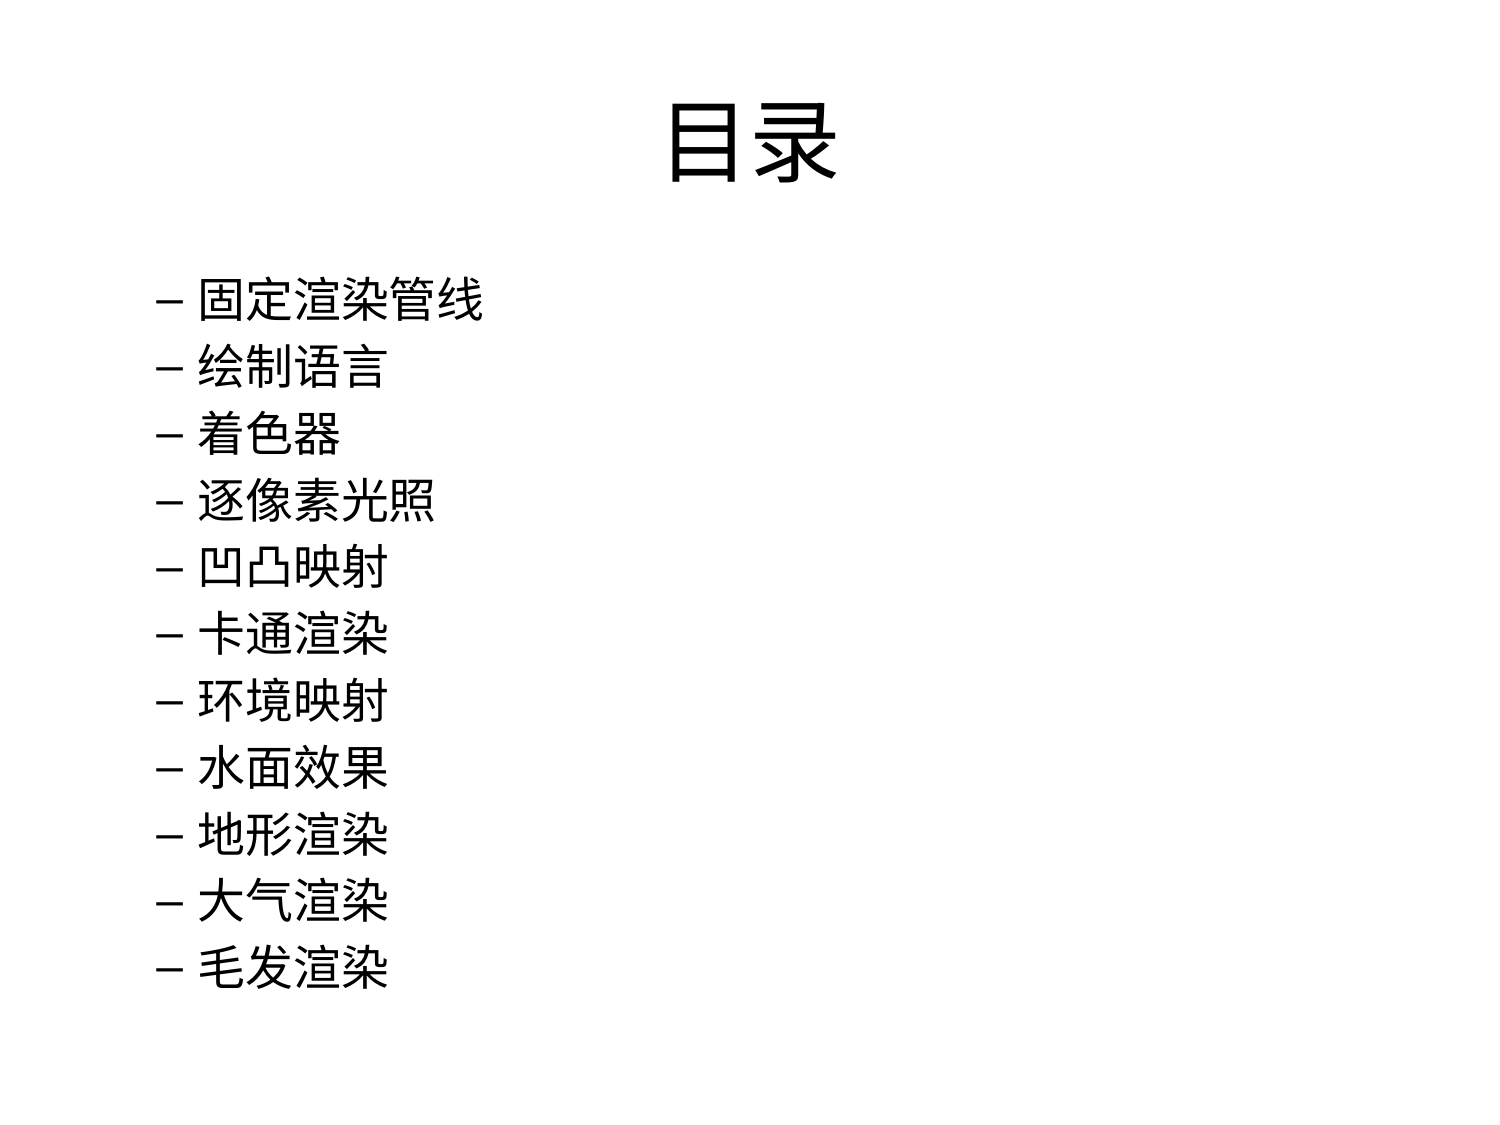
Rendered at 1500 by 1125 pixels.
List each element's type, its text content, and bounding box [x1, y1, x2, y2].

list 固定渲染管线 绘制语言 着色器 逐像素光照 凹凸映射 卡通渲染 环境映射 水面效果 地形渲染 大气渲染 毛发渲染 [75, 262, 1425, 1005]
title 目录 [75, 45, 1425, 233]
